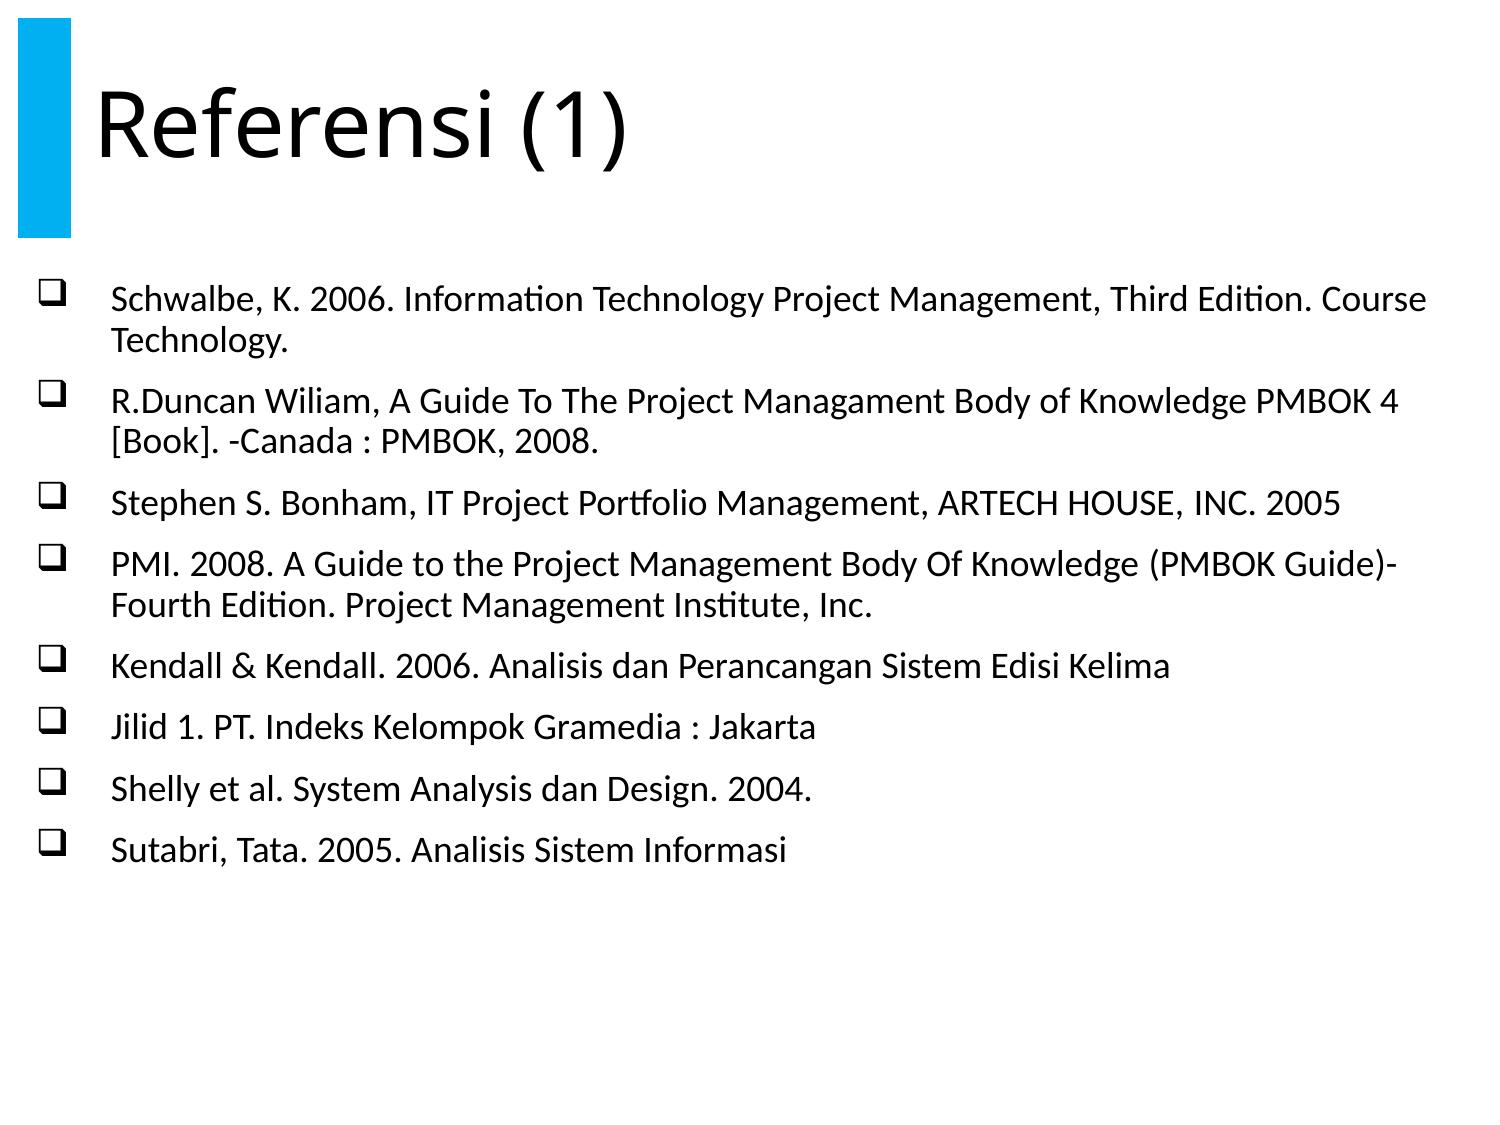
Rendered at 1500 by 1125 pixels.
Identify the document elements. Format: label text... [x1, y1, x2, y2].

title Referensi (1) [78, 19, 1443, 237]
list Schwalbe, K. 2006. Information Technology Project Management, Third Edition. Course Technology. R.Duncan Wiliam, A Guide To The Project Managament Body of Knowledge PMBOK 4 [Book]. -Canada : PMBOK, 2008. Stephen S. Bonham, IT Project Portfolio Management, ARTECH HOUSE, INC. 2005 PMI. 2008. A Guide to the Project Management Body Of Knowledge (PMBOK Guide)-Fourth Edition. Project Management Institute, Inc. Kendall & Kendall. 2006. Analisis dan Perancangan Sistem Edisi Kelima Jilid 1. PT. Indeks Kelompok Gramedia : Jakarta Shelly et al. System Analysis dan Design. 2004. Sutabri, Tata. 2005. Analisis Sistem Informasi [20, 271, 1469, 1105]
